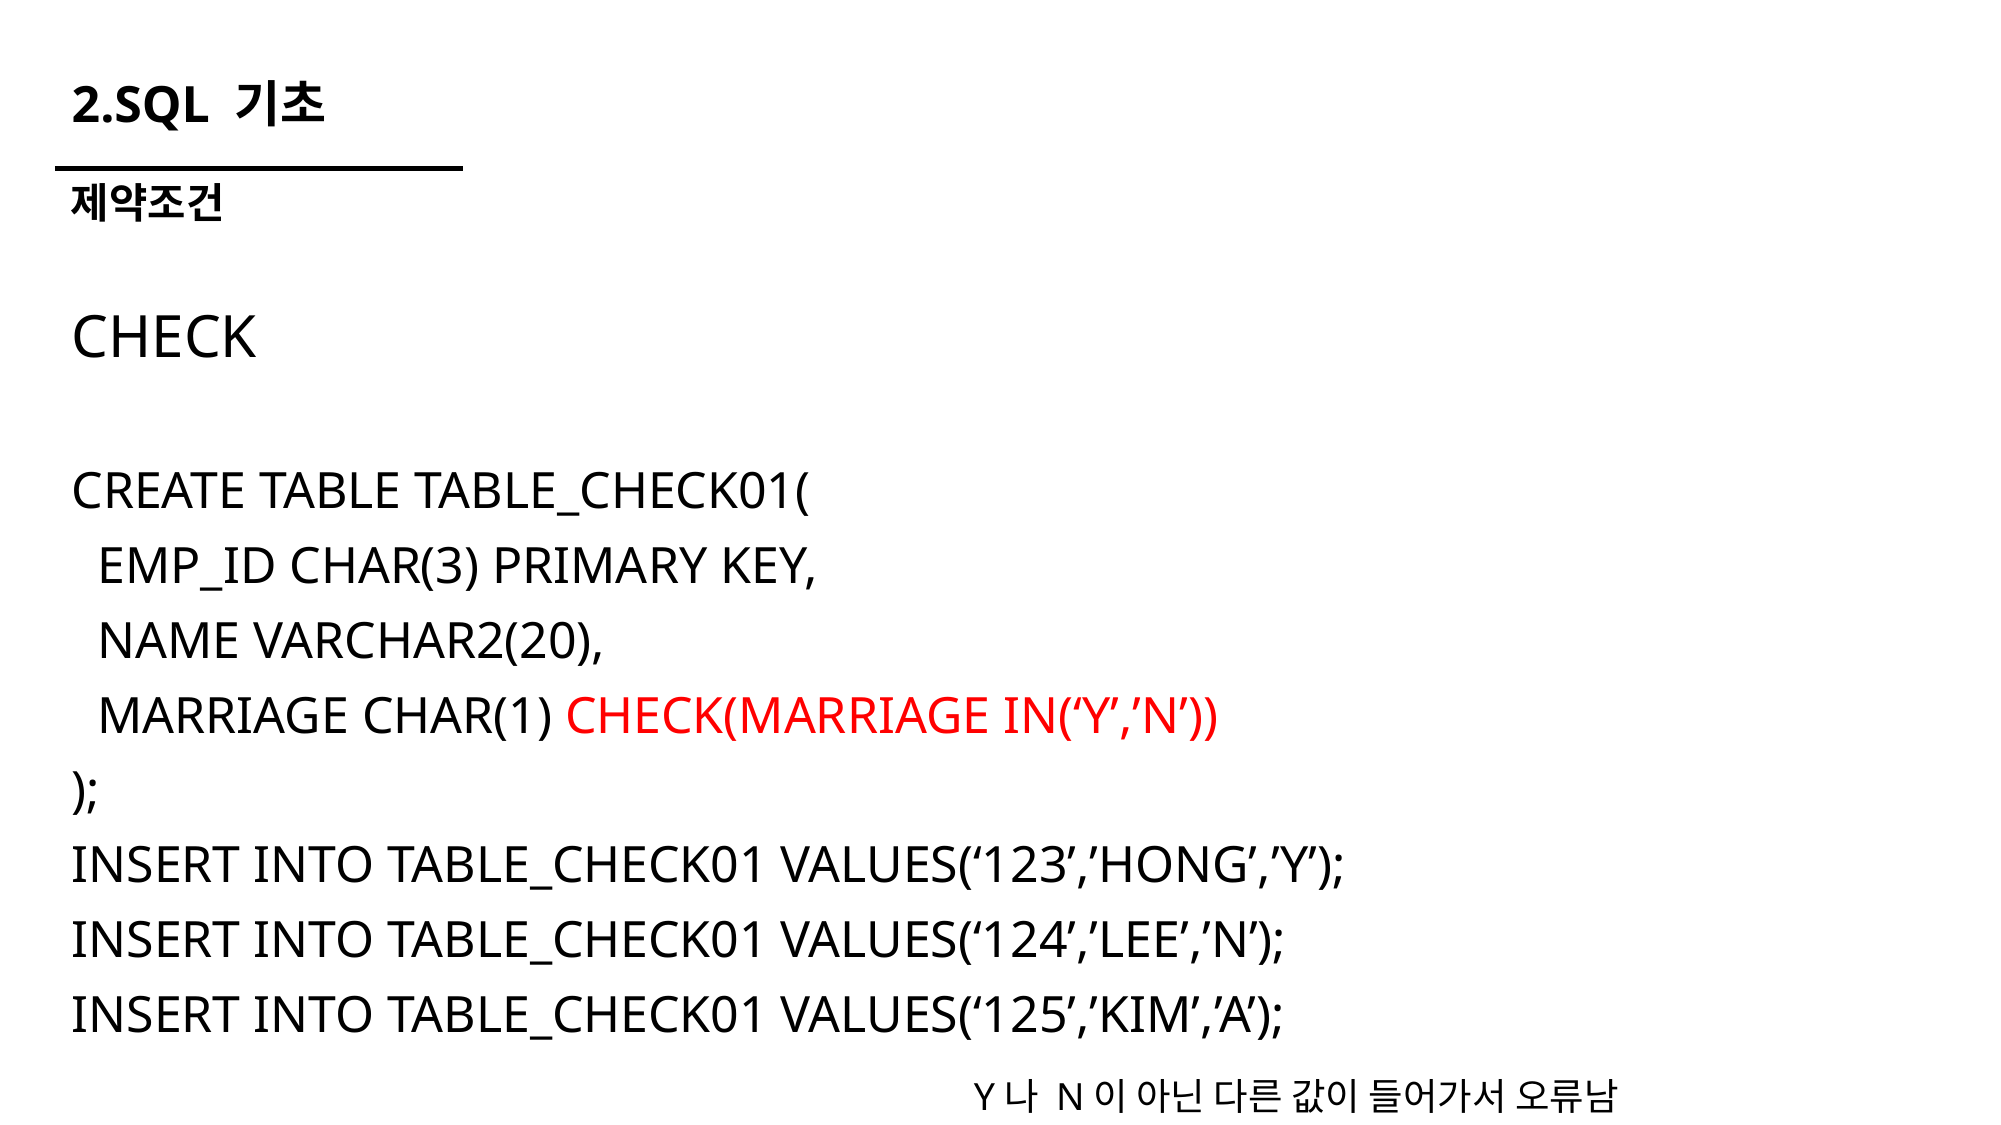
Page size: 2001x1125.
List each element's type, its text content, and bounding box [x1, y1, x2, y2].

text_box Y나 N이 아닌 다른 값이 들어가서 오류남 [959, 1065, 1681, 1125]
list CHECK CREATE TABLE TABLE_CHECK01( EMP_ID CHAR(3) PRIMARY KEY, NAME VARCHAR2(20), MARRIAGE CHAR(1) CHECK(MARRIAGE IN(‘Y’,’N’)) ); INSERT INTO TABLE_CHECK01 VALUES(‘123’,’HONG’,’Y’); INSERT INTO TABLE_CHECK01 VALUES(‘124’,’LEE’,’N’); INSERT INTO TABLE_CHECK01 VALUES(‘125’,’KIM’,’A’); [56, 299, 1937, 1091]
text_box 제약조건 [55, 170, 445, 240]
title 2.SQL 기초 [56, 46, 710, 165]
